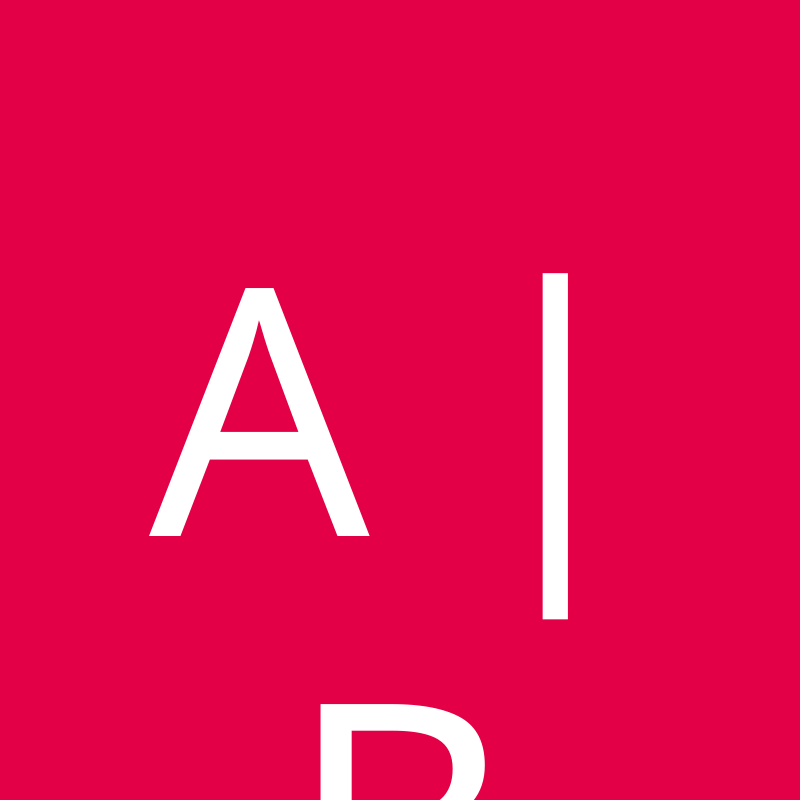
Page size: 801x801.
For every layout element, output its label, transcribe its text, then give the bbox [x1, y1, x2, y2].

text_box A | B [0, 182, 800, 800]
